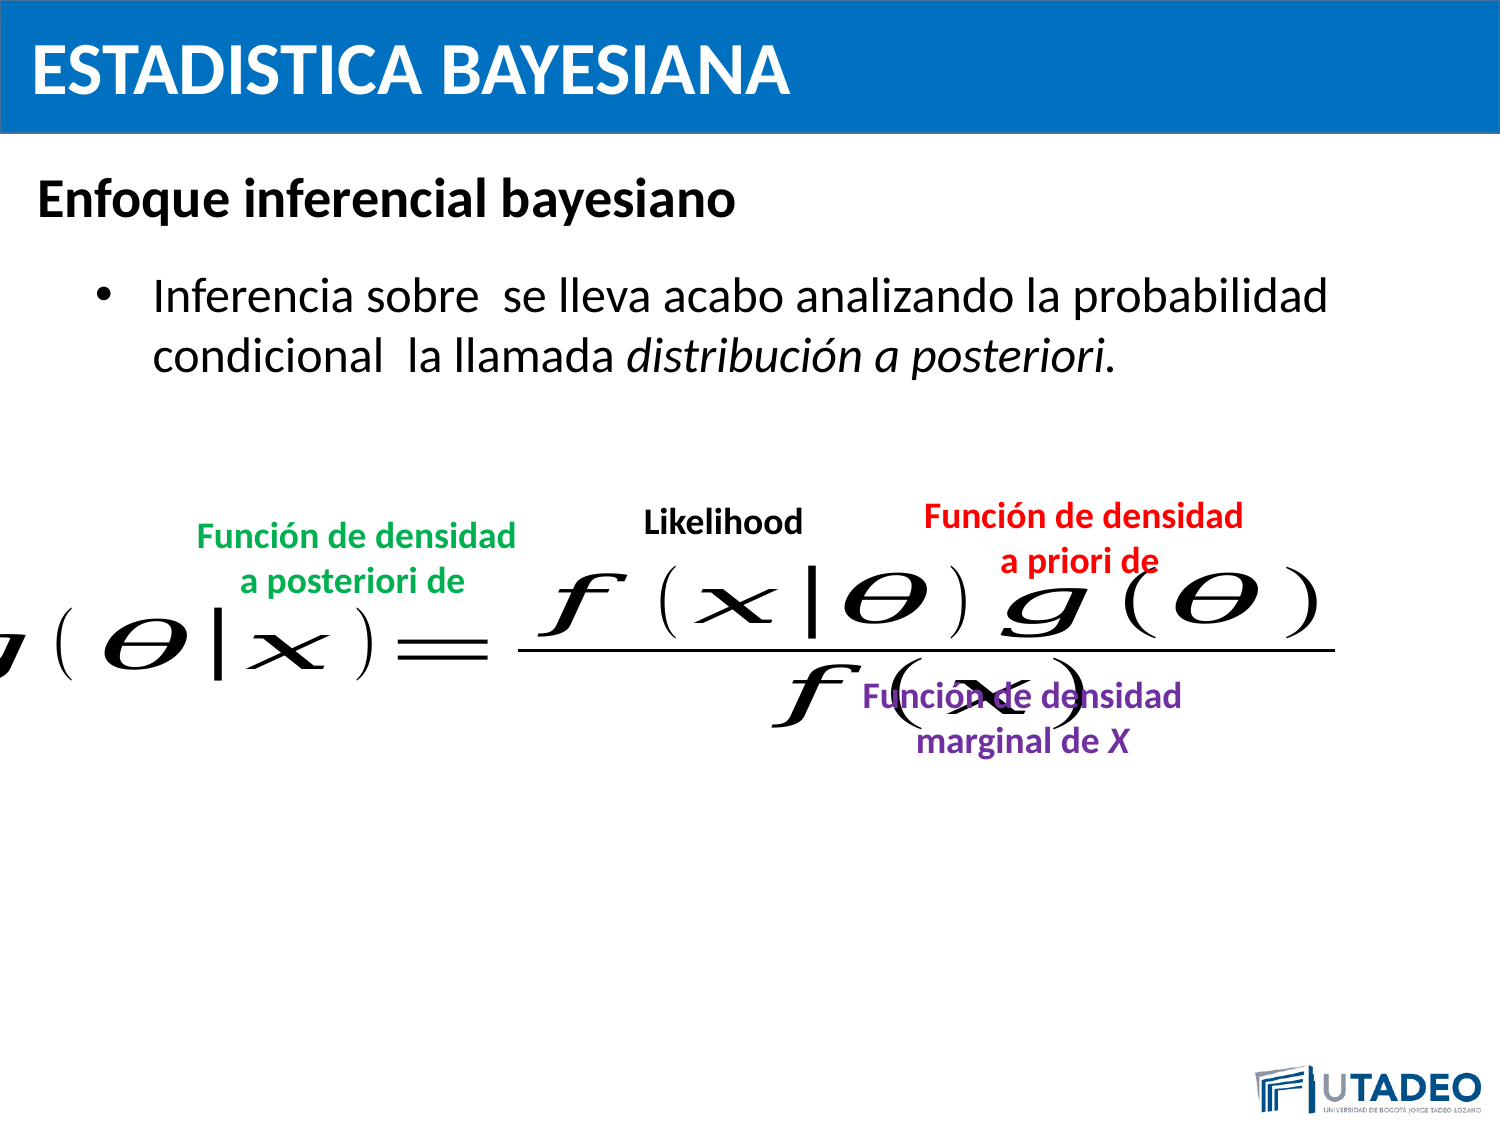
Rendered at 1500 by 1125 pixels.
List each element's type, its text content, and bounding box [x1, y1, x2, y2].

text_box ESTADISTICA BAYESIANA [16, 0, 1500, 143]
title Enfoque inferencial bayesiano [22, 160, 1316, 238]
picture [1255, 1065, 1481, 1114]
text_box Función de densidad marginal de X [783, 663, 1262, 769]
text_box Likelihood [484, 489, 963, 550]
